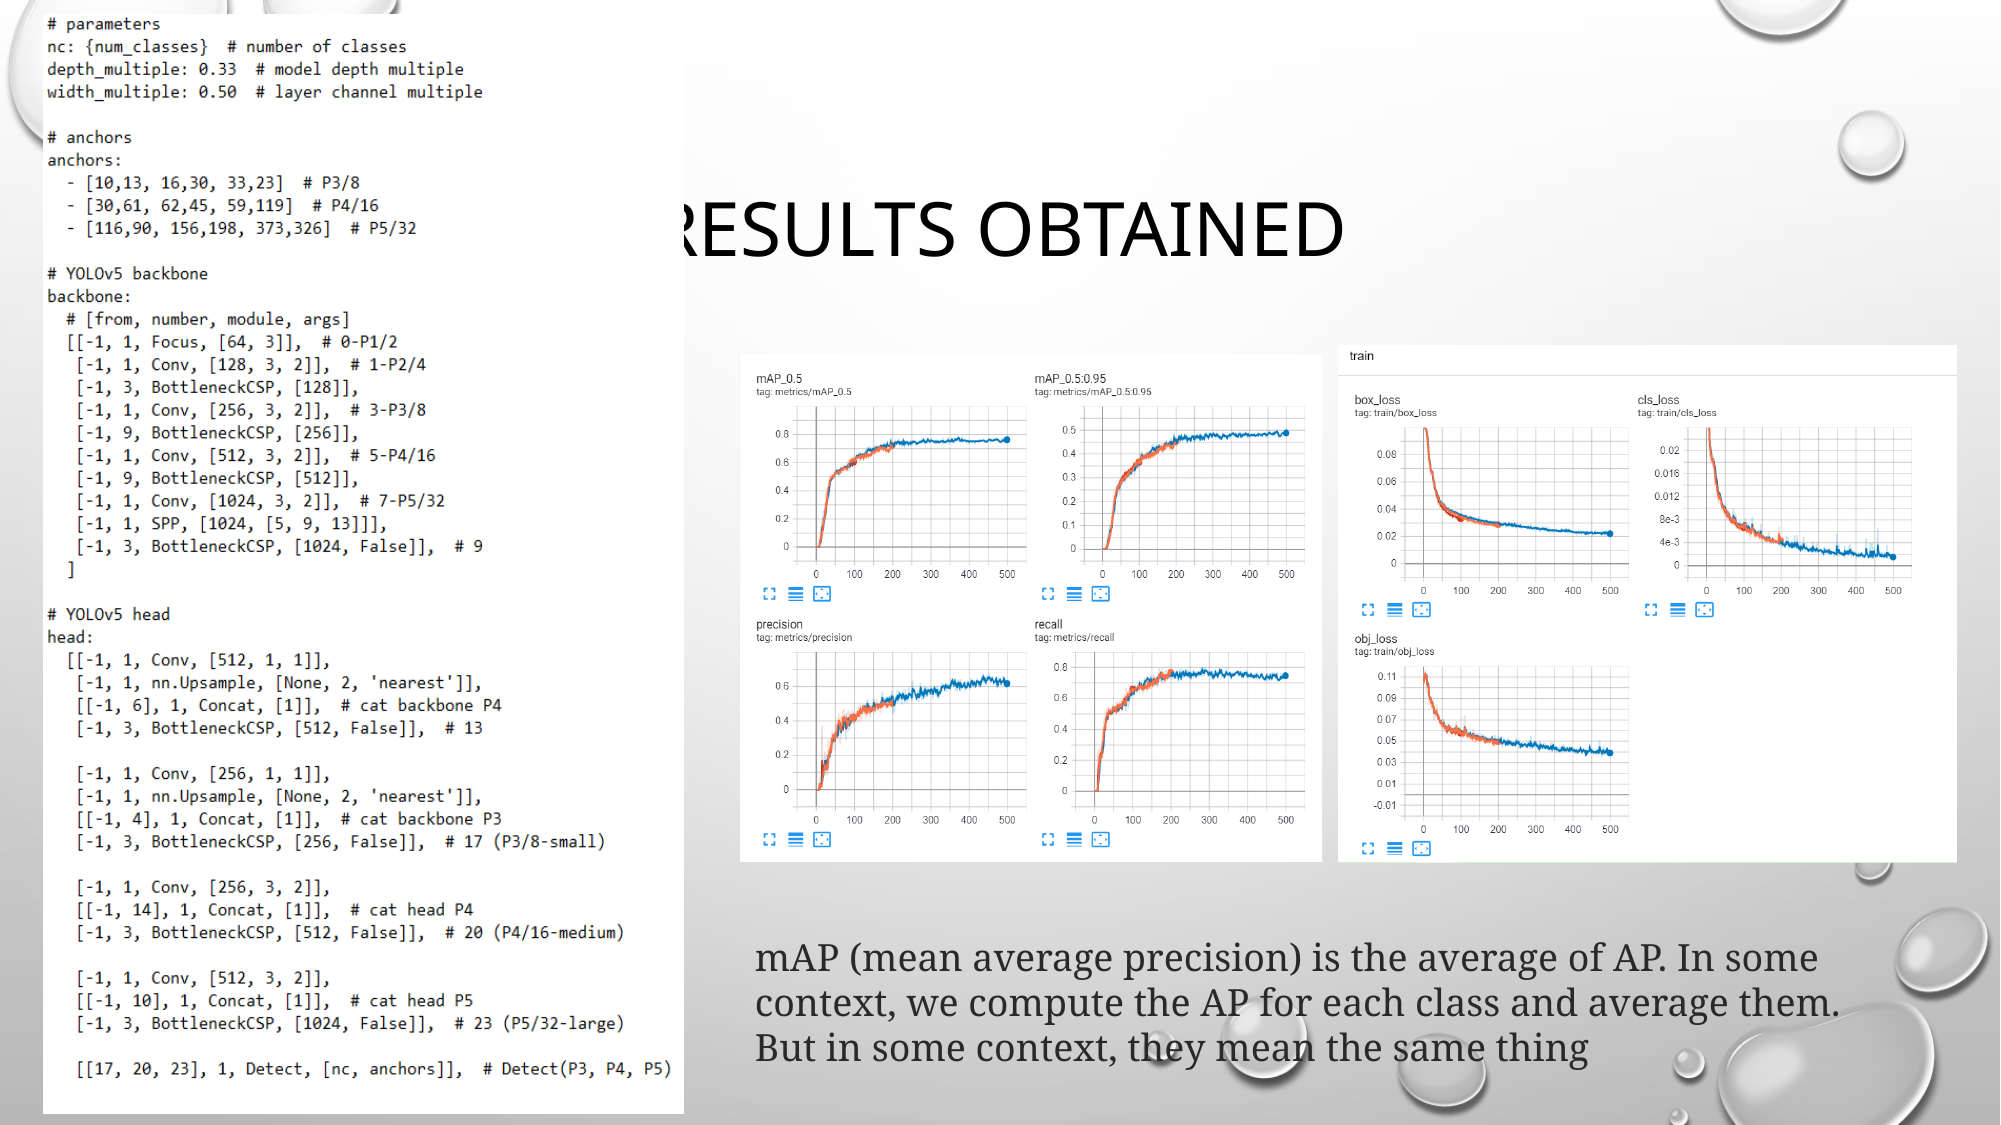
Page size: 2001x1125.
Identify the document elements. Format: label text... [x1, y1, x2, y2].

title RESULTS OBTAINED [688, 101, 1851, 364]
text_box mAP (mean average precision) is the average of AP. In some context, we compute the AP for each class and average them. But in some context, they mean the same thing [739, 926, 1865, 1077]
picture [0, 0, 2000, 1125]
